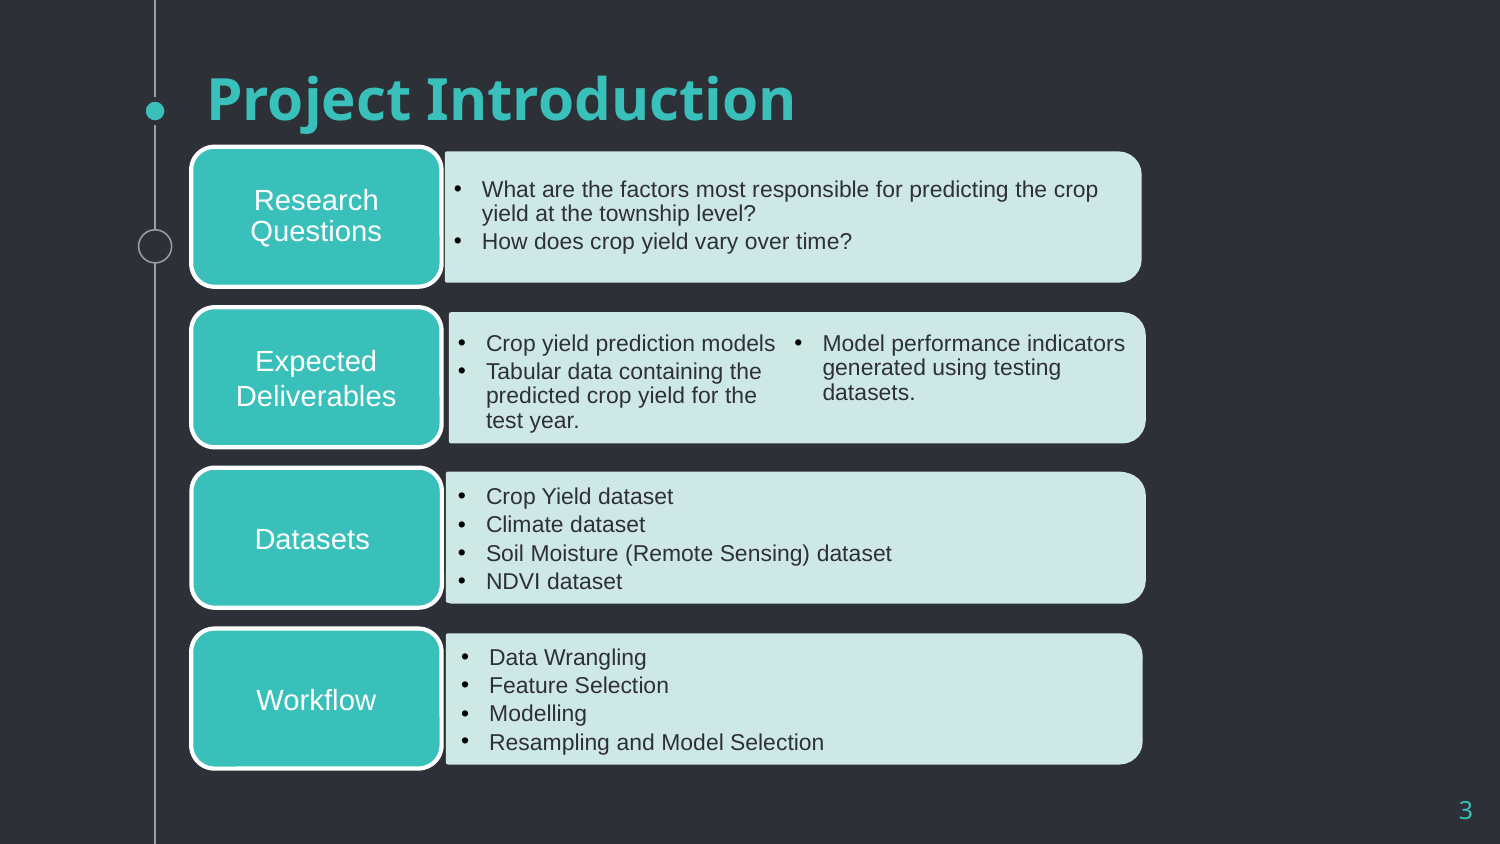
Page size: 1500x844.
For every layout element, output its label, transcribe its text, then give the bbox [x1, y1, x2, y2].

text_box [190, 628, 442, 769]
text_box [447, 471, 451, 603]
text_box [190, 306, 442, 448]
text_box [1138, 480, 1143, 594]
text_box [191, 467, 443, 608]
text_box Crop Yield dataset Climate dataset Soil Moisture (Remote Sensing) dataset NDVI dataset [451, 471, 1138, 608]
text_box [447, 153, 1140, 284]
slide_number 3 [1398, 779, 1489, 832]
text_box [1138, 478, 1146, 598]
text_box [447, 635, 1141, 763]
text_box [450, 313, 1144, 451]
title Project Introduction [191, 90, 1317, 147]
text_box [190, 146, 442, 287]
